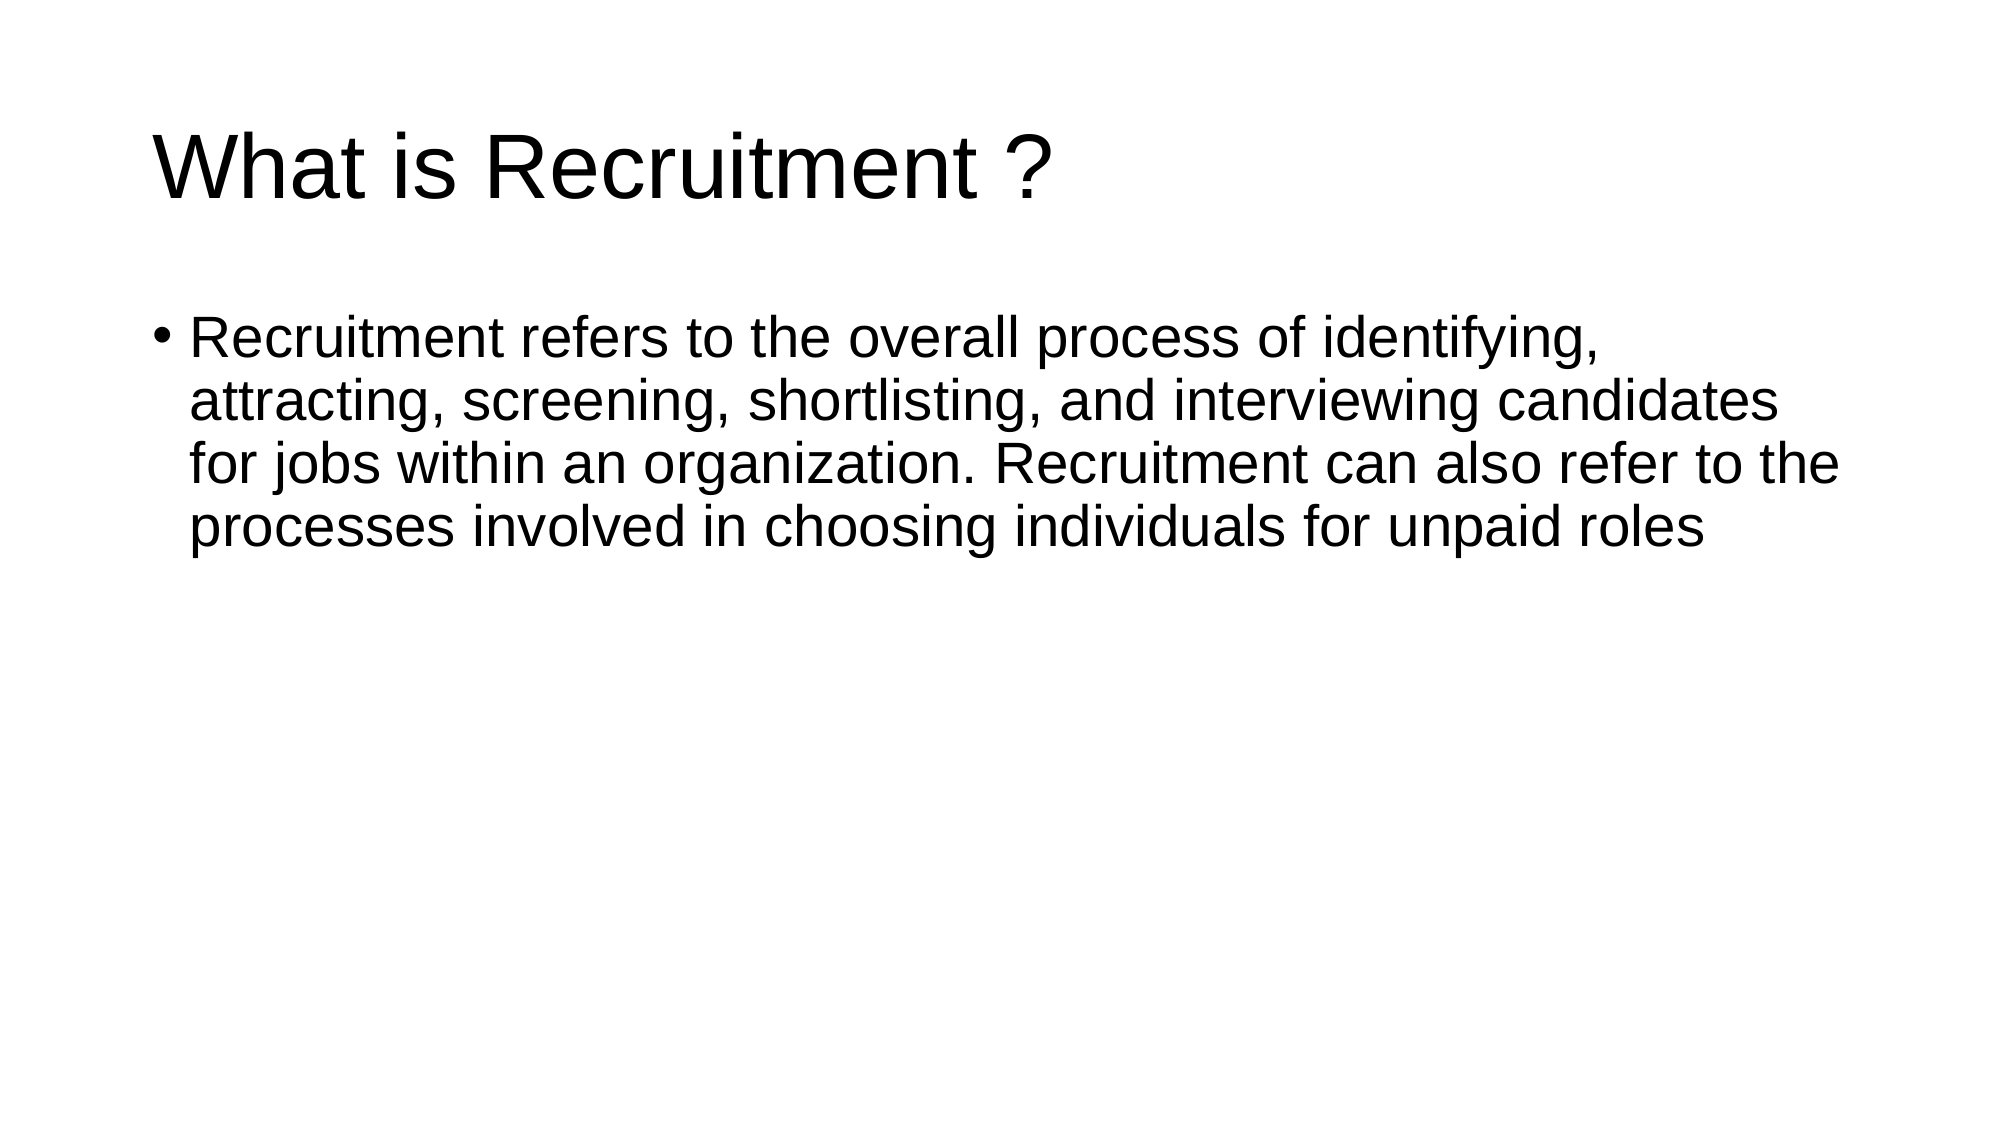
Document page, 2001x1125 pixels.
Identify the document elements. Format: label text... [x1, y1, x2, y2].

title What is Recruitment ? [137, 59, 1863, 278]
list Recruitment refers to the overall process of identifying, attracting, screening, shortlisting, and interviewing candidates for jobs within an organization. Recruitment can also refer to the processes involved in choosing individuals for unpaid roles [137, 299, 1863, 1014]
